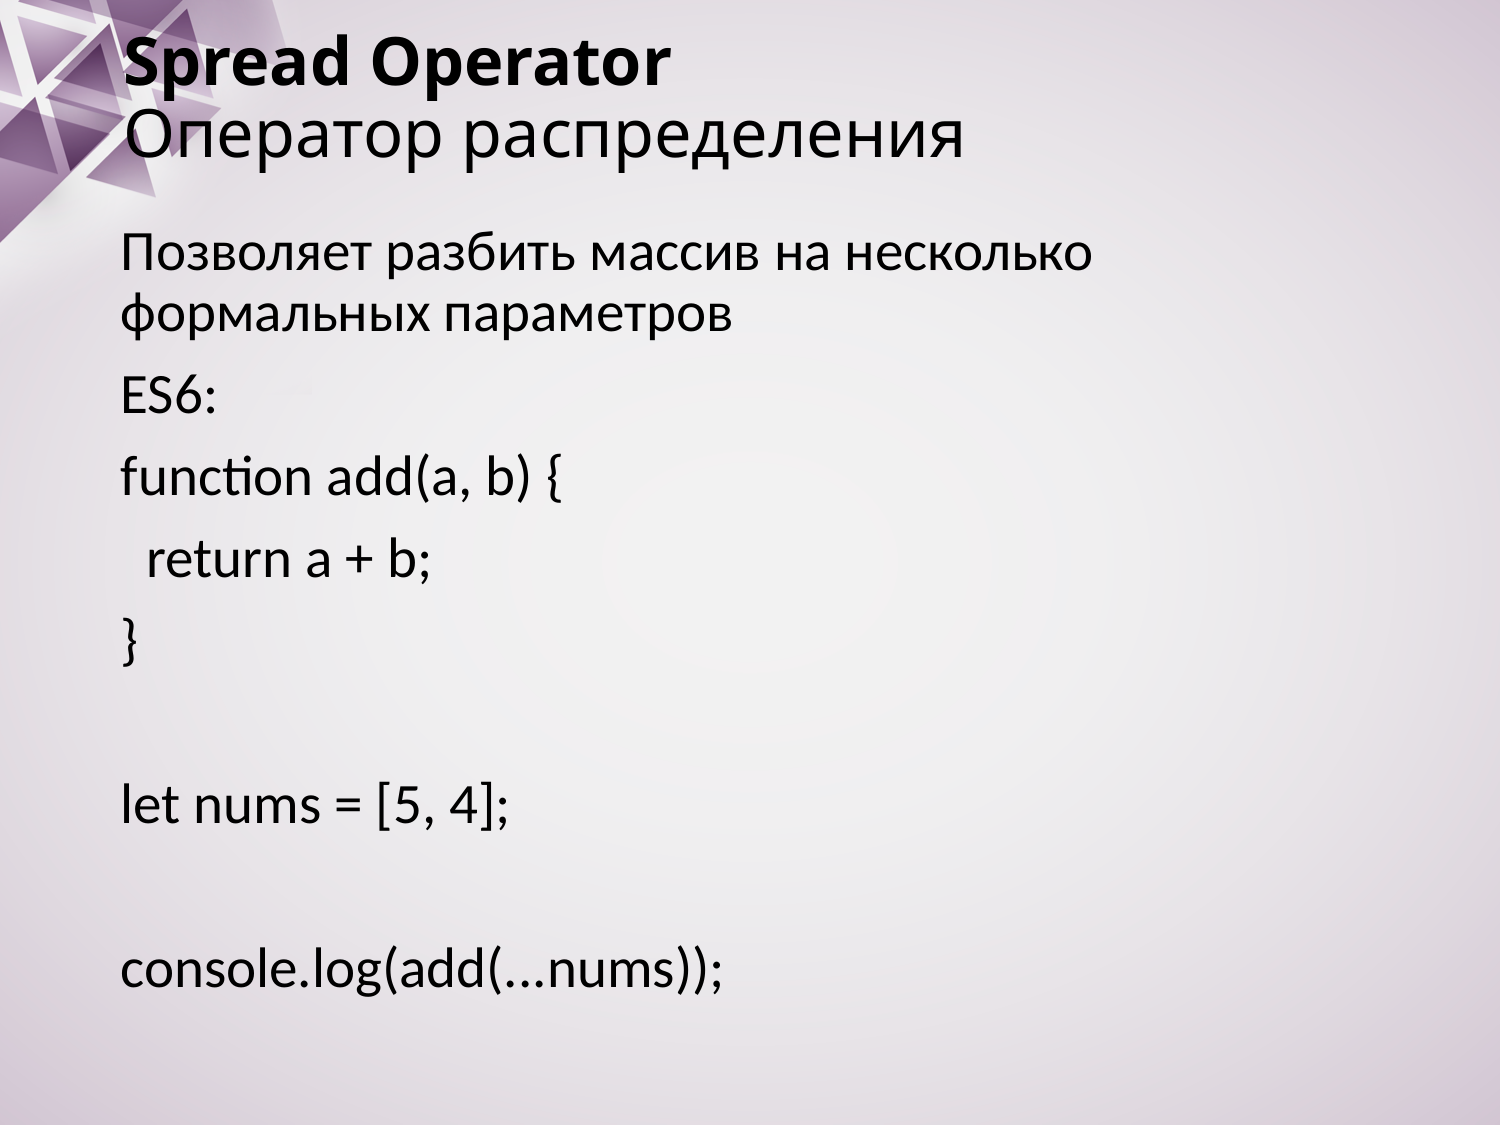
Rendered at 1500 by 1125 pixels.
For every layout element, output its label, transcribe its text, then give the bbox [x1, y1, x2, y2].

title Spread Operator Оператор распределения [108, 19, 1395, 180]
picture [0, 0, 1500, 1125]
list Позволяет разбить массив на несколько формальных параметров ES6: function add(a, b) { return a + b; } let nums = [5, 4]; console.log(add(...nums)); [105, 213, 1397, 1014]
